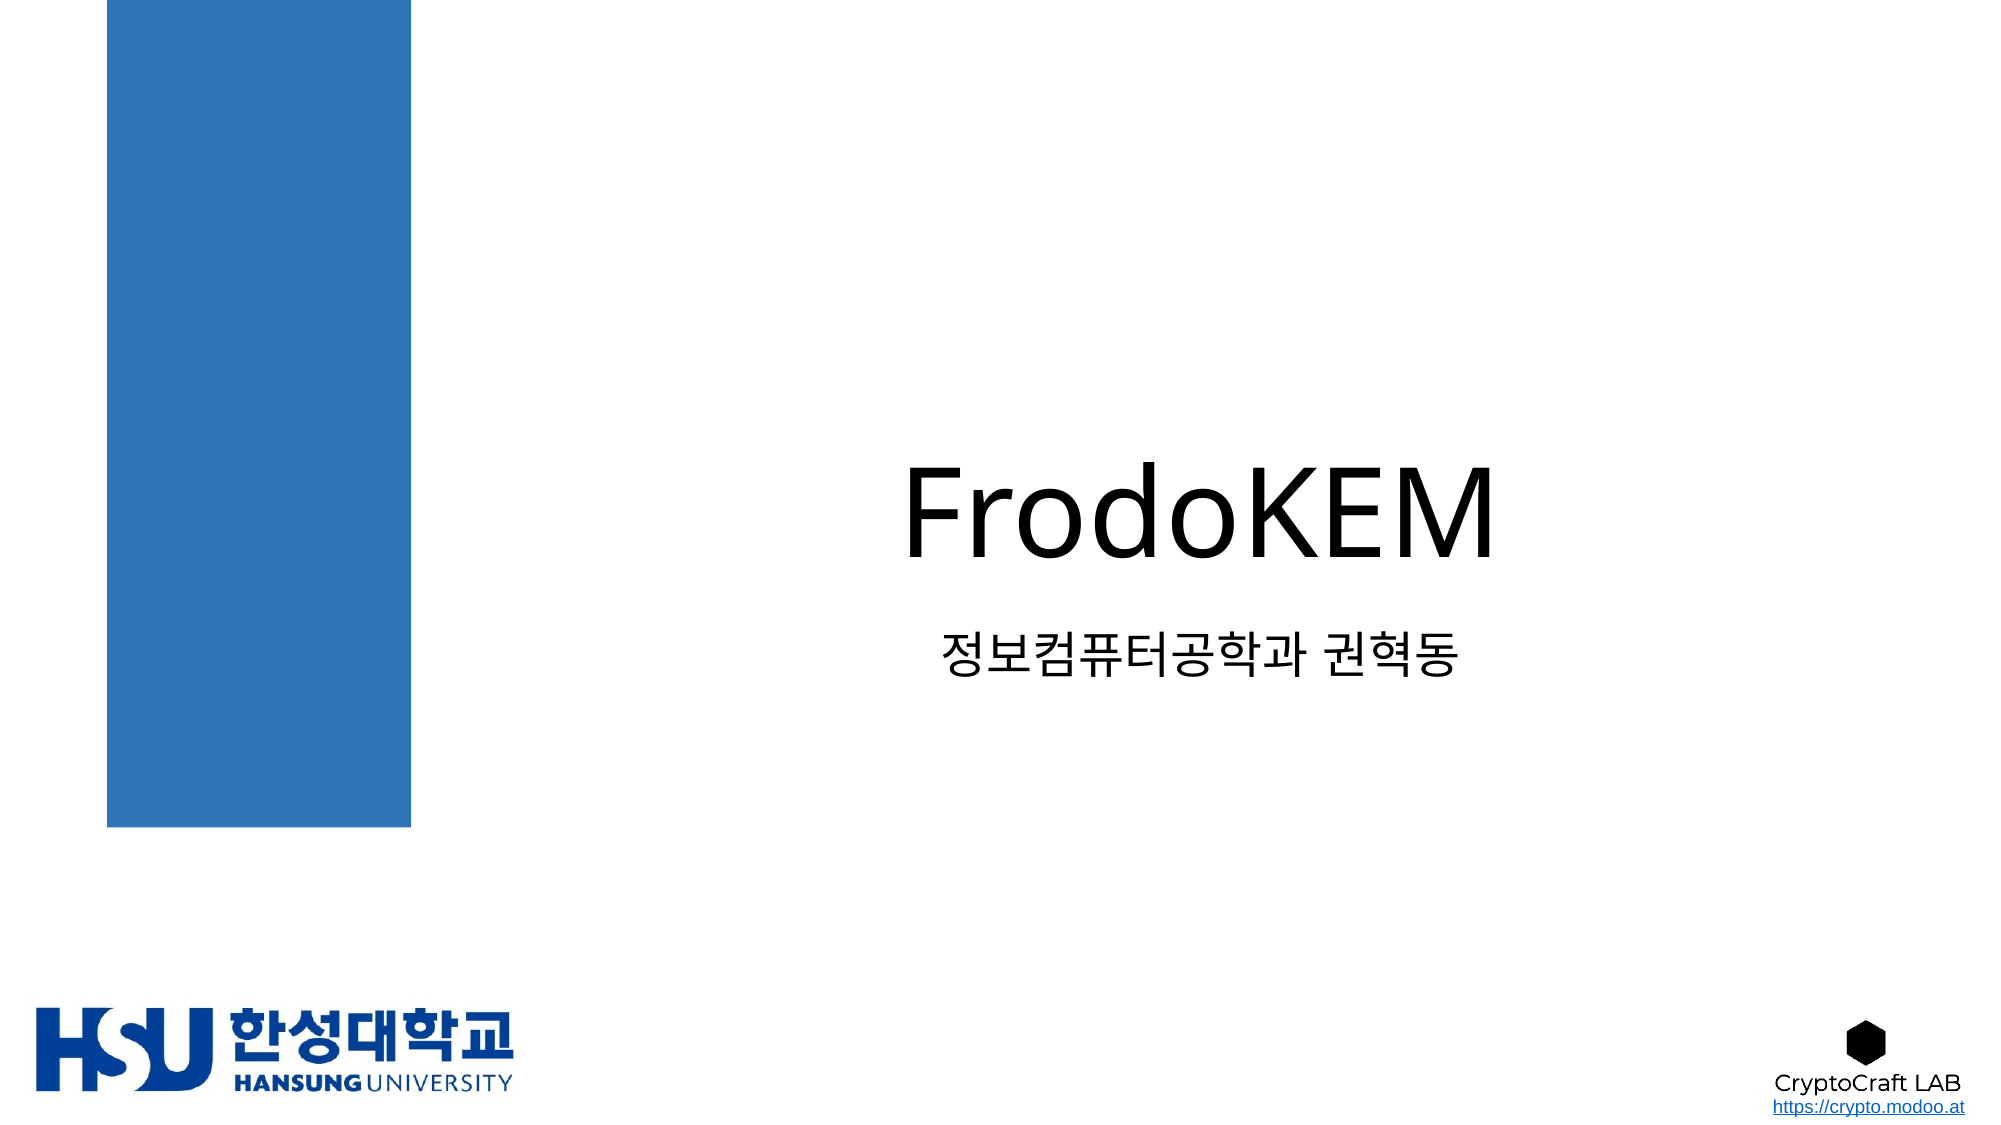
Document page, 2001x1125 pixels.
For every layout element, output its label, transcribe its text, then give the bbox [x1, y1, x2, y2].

subtitle 정보컴퓨터공학과 권혁동 [511, 622, 1890, 895]
picture [1760, 1005, 1976, 1111]
title FrodoKEM [511, 200, 1890, 593]
picture [27, 997, 524, 1103]
